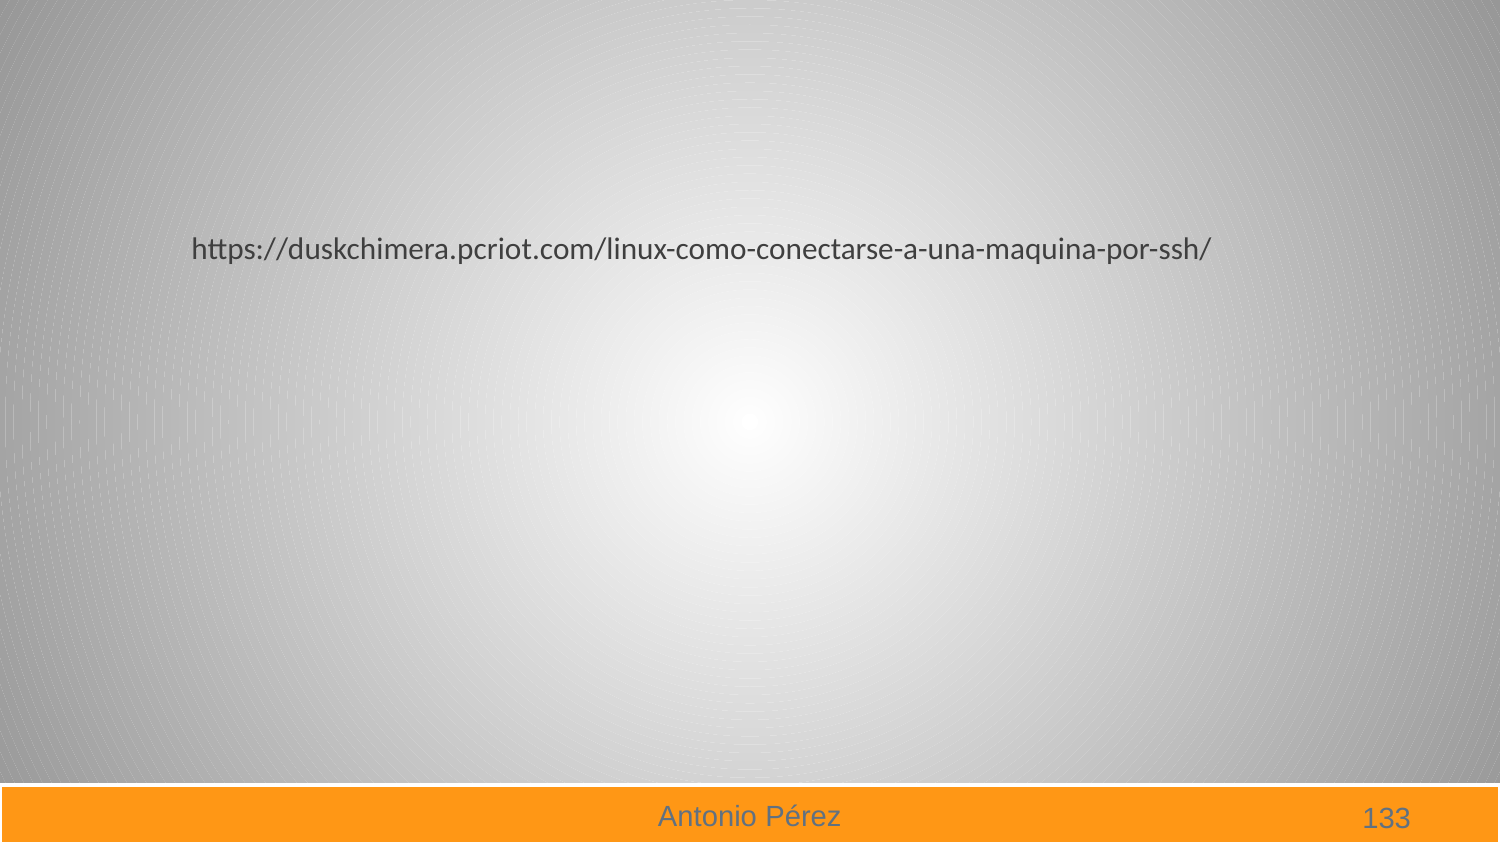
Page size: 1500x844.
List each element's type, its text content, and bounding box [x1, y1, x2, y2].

list https://duskchimera.pcriot.com/linux-como-conectarse-a-una-maquina-por-ssh/ [135, 227, 1373, 723]
